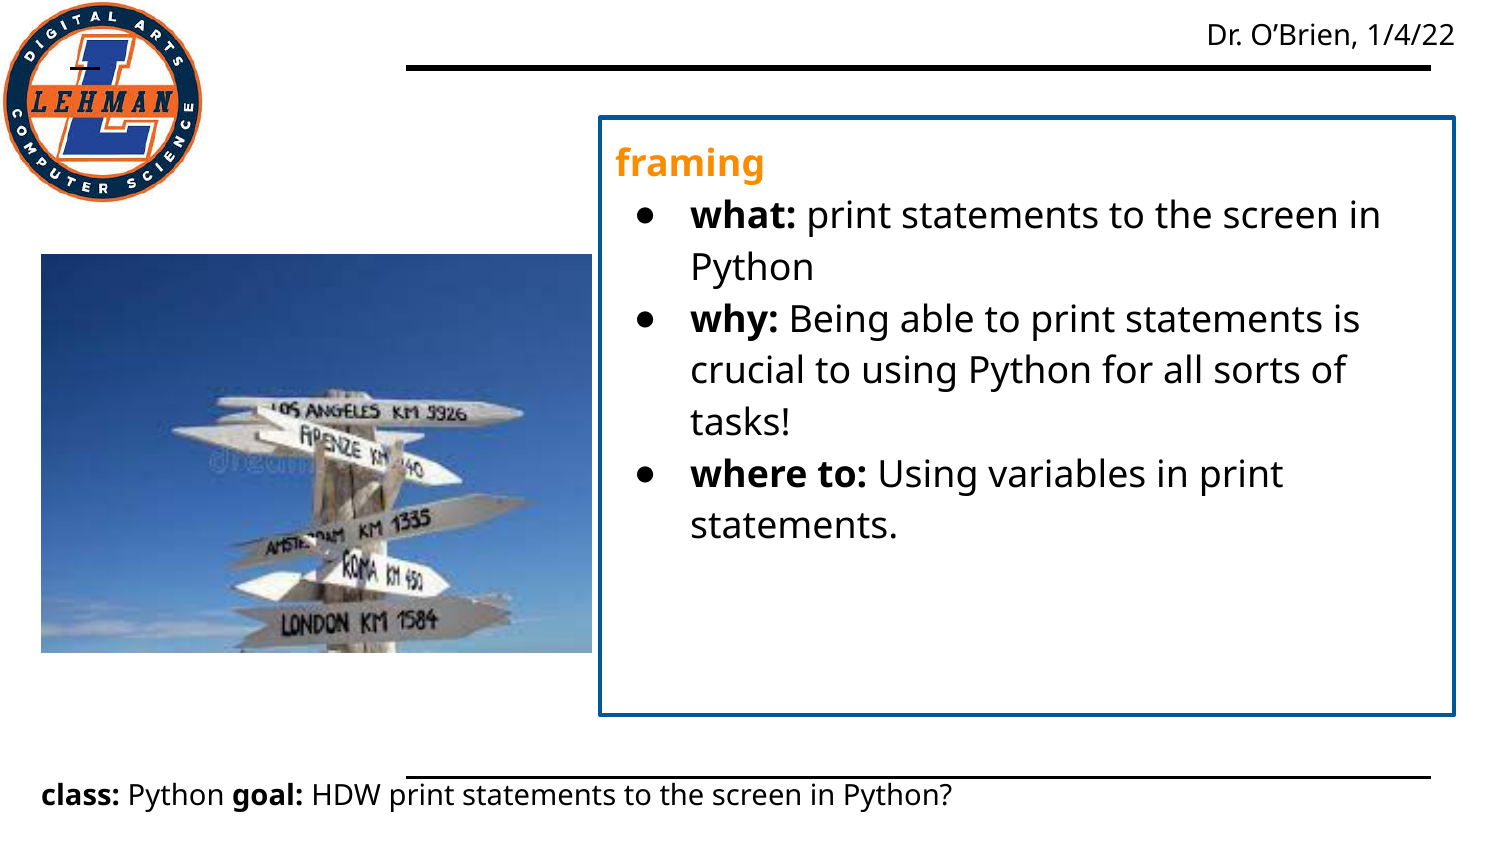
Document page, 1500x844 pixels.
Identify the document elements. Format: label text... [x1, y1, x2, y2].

text_box framing what: print statements to the screen in Python why: Being able to print statements is crucial to using Python for all sorts of tasks! where to: Using variables in print statements. [600, 117, 1454, 716]
picture [40, 254, 592, 654]
picture [0, 0, 204, 204]
